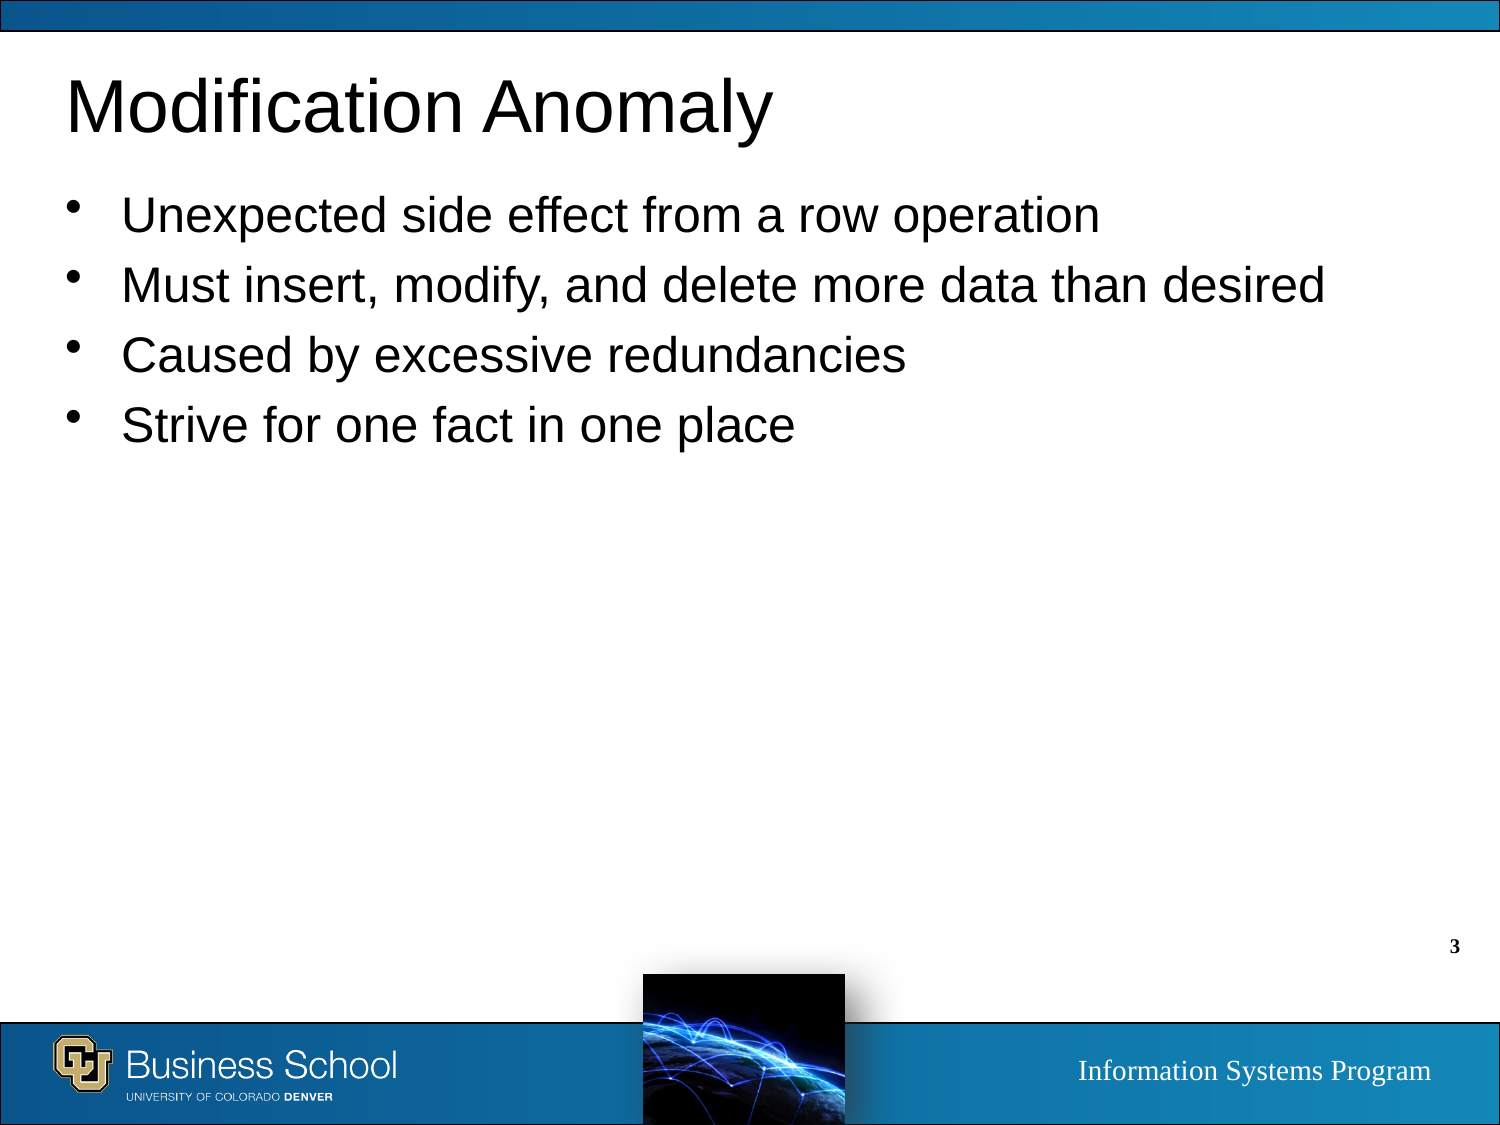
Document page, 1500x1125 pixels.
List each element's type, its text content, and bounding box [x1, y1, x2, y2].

picture [643, 974, 845, 1125]
picture [53, 1034, 396, 1101]
list Unexpected side effect from a row operation Must insert, modify, and delete more data than desired Caused by excessive redundancies Strive for one fact in one place [49, 174, 1426, 913]
title Modification Anomaly [49, 49, 1426, 163]
